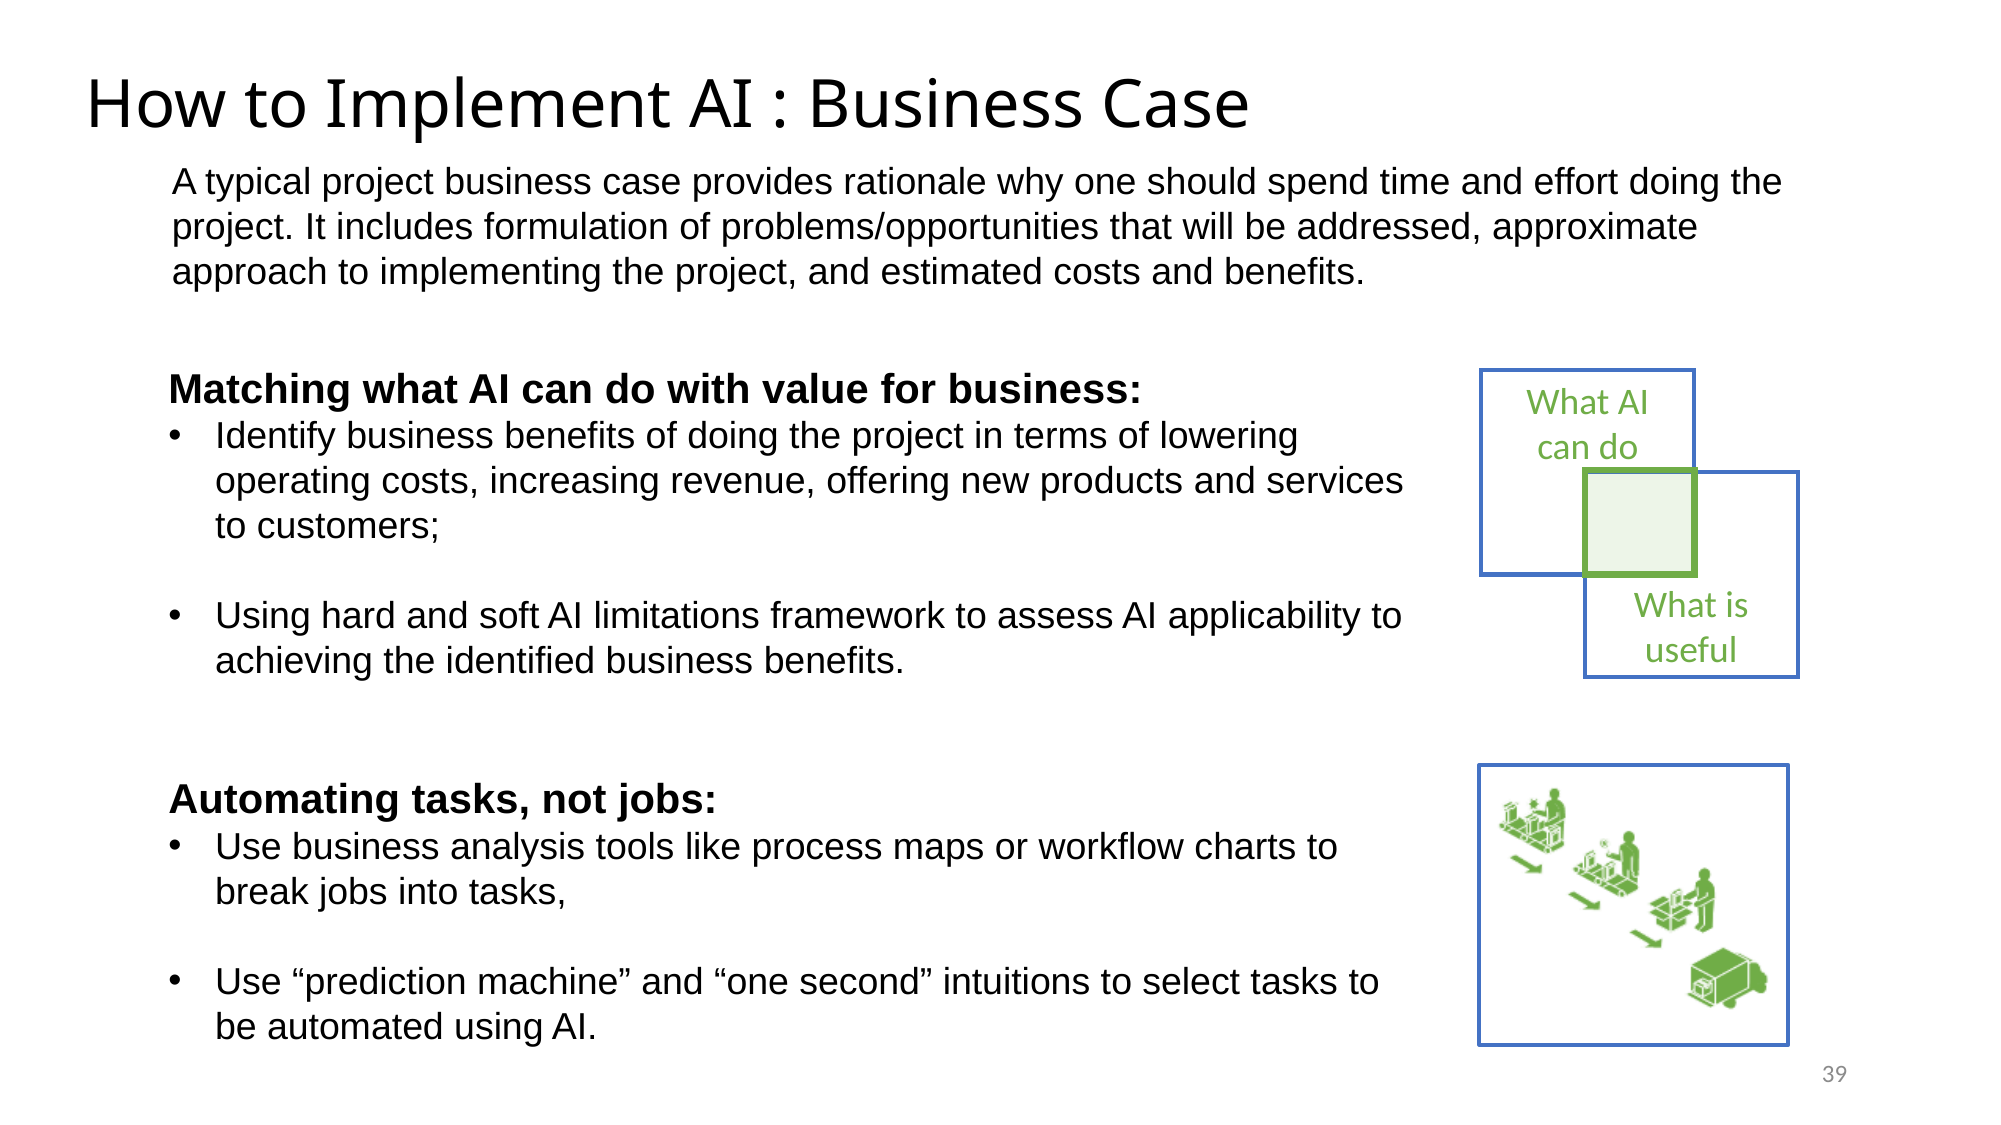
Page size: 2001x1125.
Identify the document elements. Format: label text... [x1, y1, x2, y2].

text_box A typical project business case provides rationale why one should spend time and effort doing the project. It includes formulation of problems/opportunities that will be addressed, approximate approach to implementing the project, and estimated costs and benefits. [156, 141, 1863, 347]
text_box Matching what AI can do with value for business: Identify business benefits of doing the project in terms of lowering operating costs, increasing revenue, offering new products and services to customers; Using hard and soft AI limitations framework to assess AI applicability to achieving the identified business benefits. Automating tasks, not jobs: Use business analysis tools like process maps or workflow charts to break jobs into tasks, Use “prediction machine” and “one second” intuitions to select tasks to be automated using AI. [153, 346, 1430, 997]
picture [1481, 766, 1787, 1043]
slide_number 39 [1412, 1042, 1863, 1103]
text_box What AI can do [1480, 369, 1695, 576]
title How to Implement AI : Business Case [70, 70, 1932, 142]
text_box [1584, 469, 1695, 576]
text_box What is useful [1584, 471, 1799, 678]
